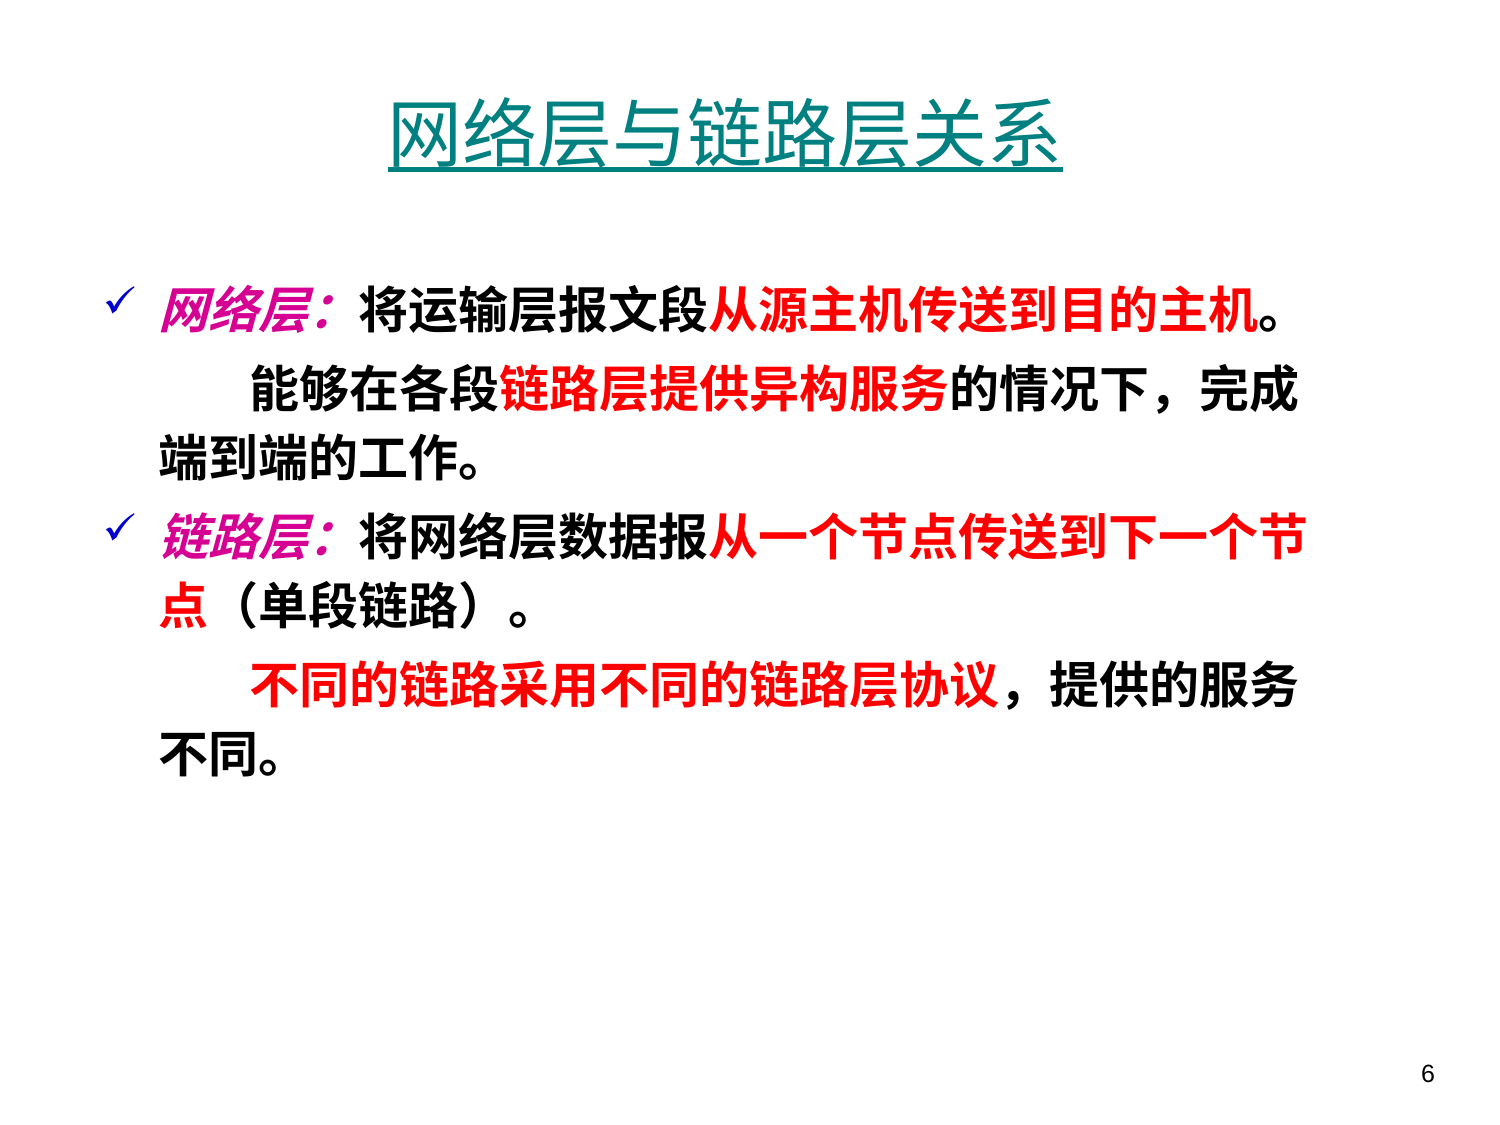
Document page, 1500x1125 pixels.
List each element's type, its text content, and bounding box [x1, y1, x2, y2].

slide_number 6 [1339, 1050, 1450, 1125]
list 网络层：将运输层报文段从源主机传送到目的主机。 能够在各段链路层提供异构服务的情况下，完成端到端的工作。 链路层：将网络层数据报从一个节点传送到下一个节点（单段链路）。 不同的链路采用不同的链路层协议，提供的服务不同。 [87, 262, 1363, 1025]
title 网络层与链路层关系 [87, 37, 1363, 225]
